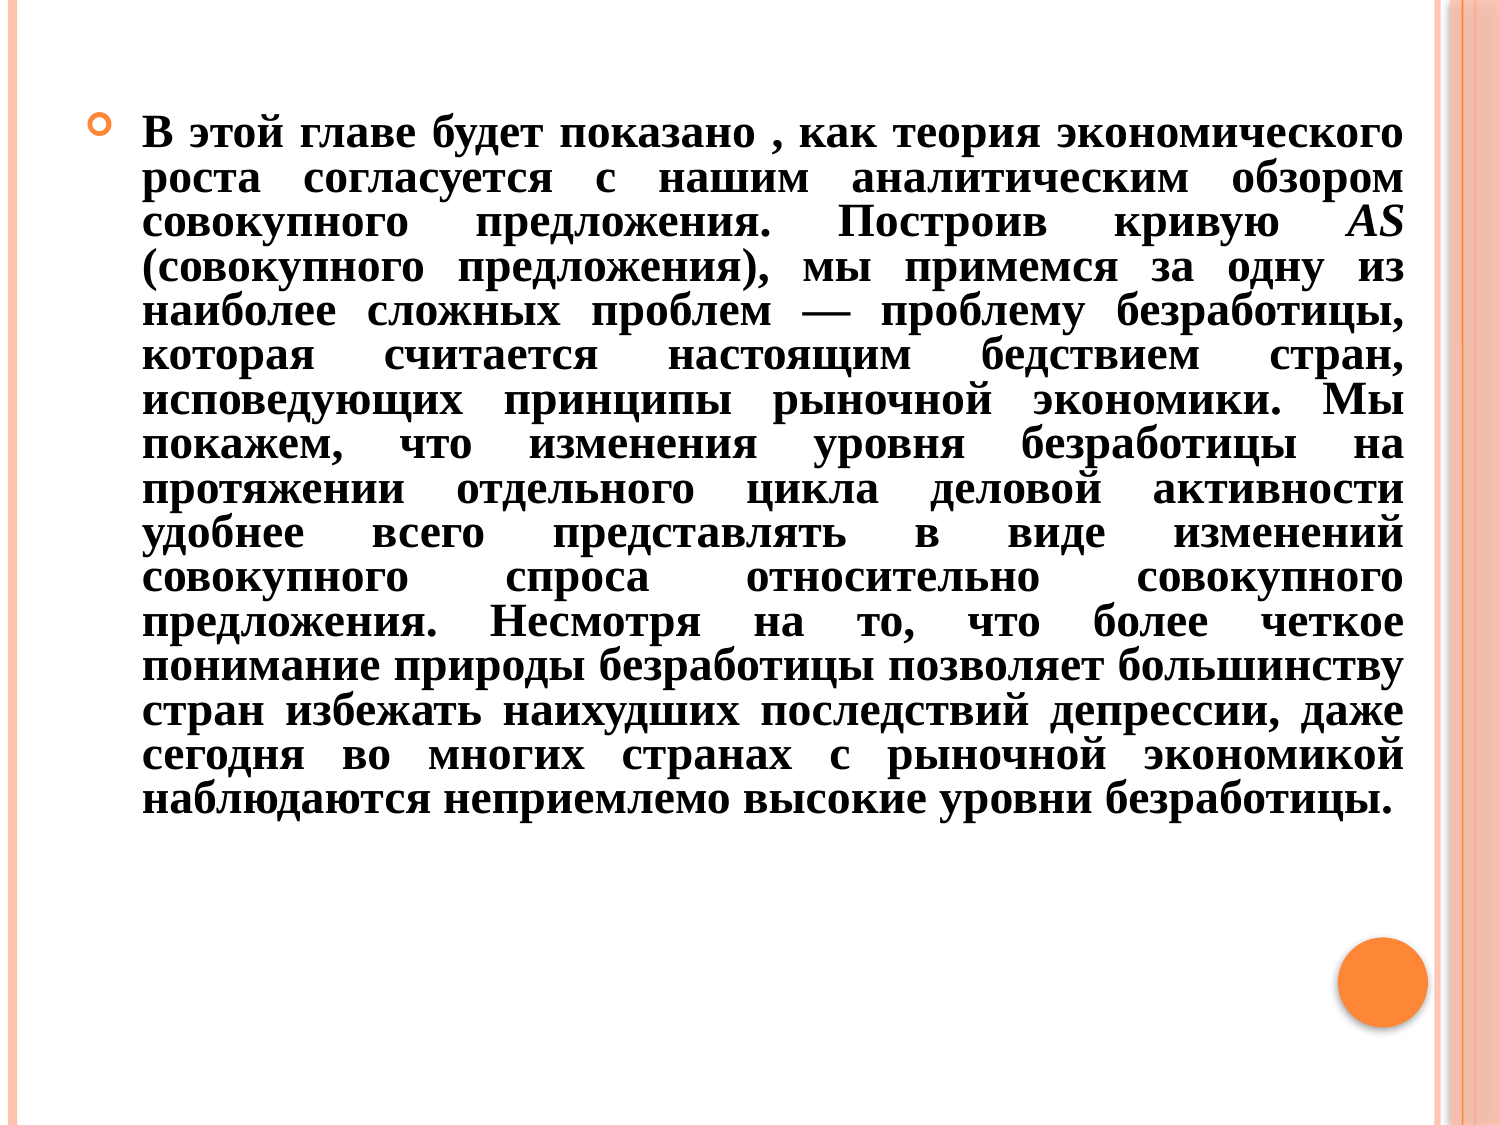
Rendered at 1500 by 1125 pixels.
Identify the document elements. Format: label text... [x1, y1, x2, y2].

list В этой главе будет показано , как теория экономического роста согласуется с нашим аналитическим обзором совокупного предложения. Построив кривую AS (совокупного предложения), мы примемся за одну из наиболее сложных проблем — проблему безработицы, которая считается настоящим бедствием стран, исповедующих принципы рыночной экономики. Мы покажем, что изменения уровня безработицы на протяжении отдельного цикла деловой активности удобнее всего представлять в виде изменений совокупного спроса относительно совокупного предложения. Несмотря на то, что более четкое понимание природы безработицы позволяет большинству стран избежать наихудших последствий депрессии, даже сегодня во многих странах с рыночной экономикой наблюдаются неприемлемо высокие уровни безработицы. [70, 105, 1421, 878]
